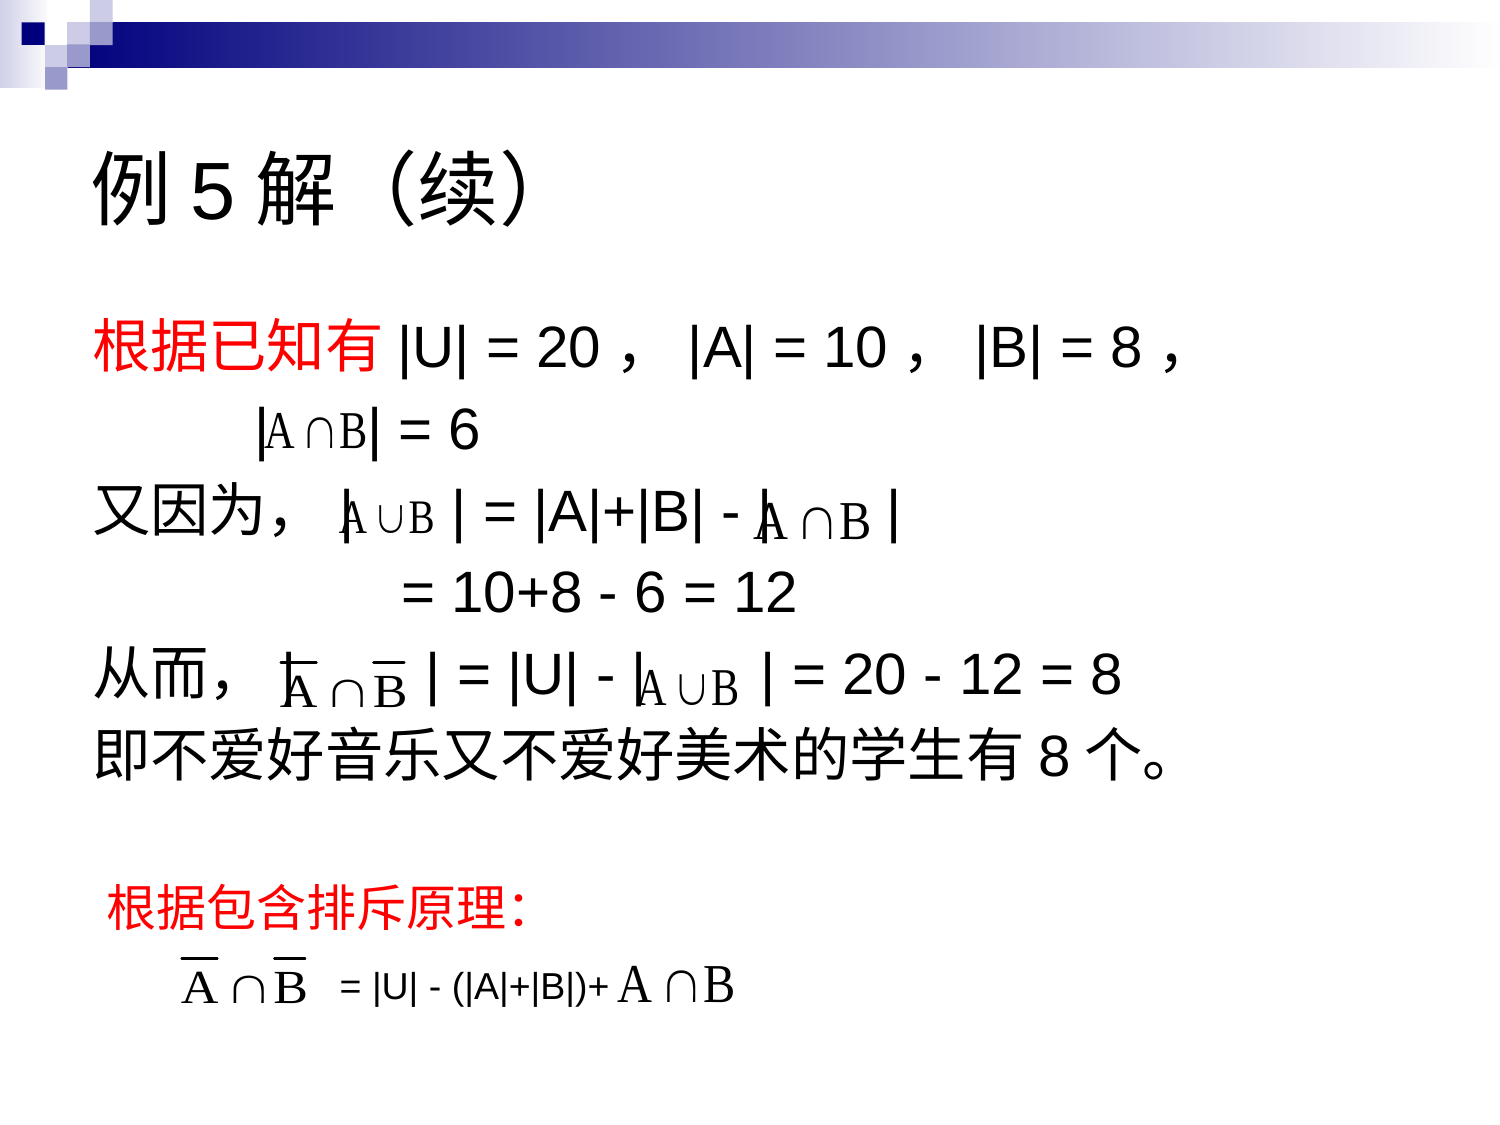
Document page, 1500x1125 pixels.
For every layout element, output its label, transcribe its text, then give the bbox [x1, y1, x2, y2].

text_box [270, 648, 415, 726]
title 例5解（续） [75, 75, 1425, 300]
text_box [745, 487, 880, 562]
text_box 根据包含排斥原理： [92, 868, 572, 944]
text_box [628, 654, 746, 726]
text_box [256, 397, 375, 469]
list 根据已知有|U| = 20，|A| = 10，|B| = 8， | | = 6 又因为，| | = |A|+|B| - | | = 10+8 - 6 = 12 从而，| | = |U| - | | = 20 - 12 = 8 即不爱好音乐又不爱好美术的学生有8个。 [77, 301, 1451, 547]
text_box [171, 943, 743, 1024]
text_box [331, 487, 441, 553]
list 根据已知有|U| = 20，|A| = 10，|B| = 8， | | = 6 又因为，| | = |A|+|B| - | | = 10+8 - 6 = 12 从而，| | = |U| - | | = 20 - 12 = 8 即不爱好音乐又不爱好美术的学生有8个。 [77, 548, 1451, 929]
